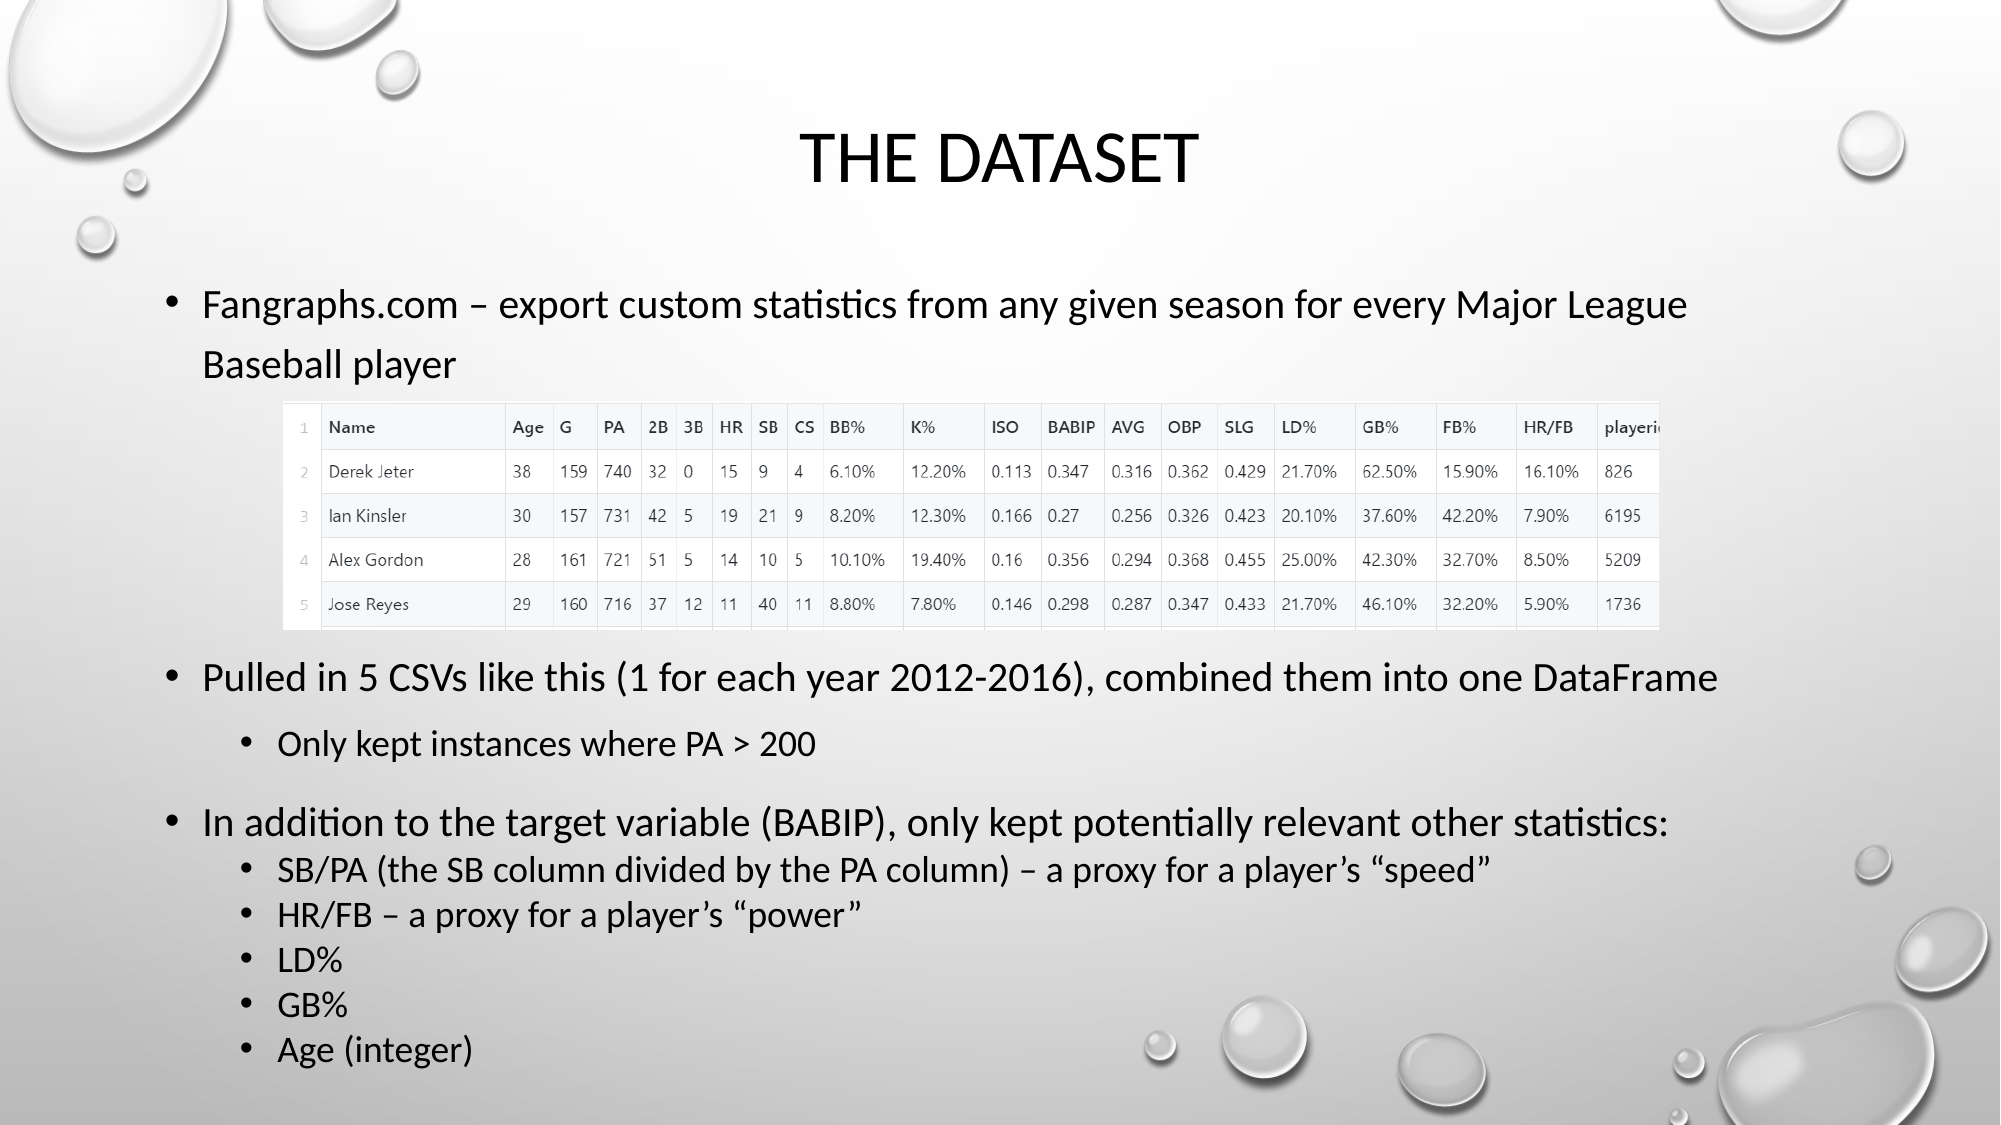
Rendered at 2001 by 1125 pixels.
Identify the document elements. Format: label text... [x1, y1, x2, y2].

title The dataset [149, 101, 1851, 215]
text_box Fangraphs.com – export custom statistics from any given season for every Major League Baseball player [149, 258, 1850, 402]
list Pulled in 5 CSVs like this (1 for each year 2012-2016), combined them into one DataFrame Only kept instances where PA > 200 In addition to the target variable (BABIP), only kept potentially relevant other statistics: SB/PA (the SB column divided by the PA column) – a proxy for a player’s “speed” HR/FB – a proxy for a player’s “power” LD% GB% Age (integer) [149, 632, 1850, 1111]
picture [0, 0, 2000, 1125]
